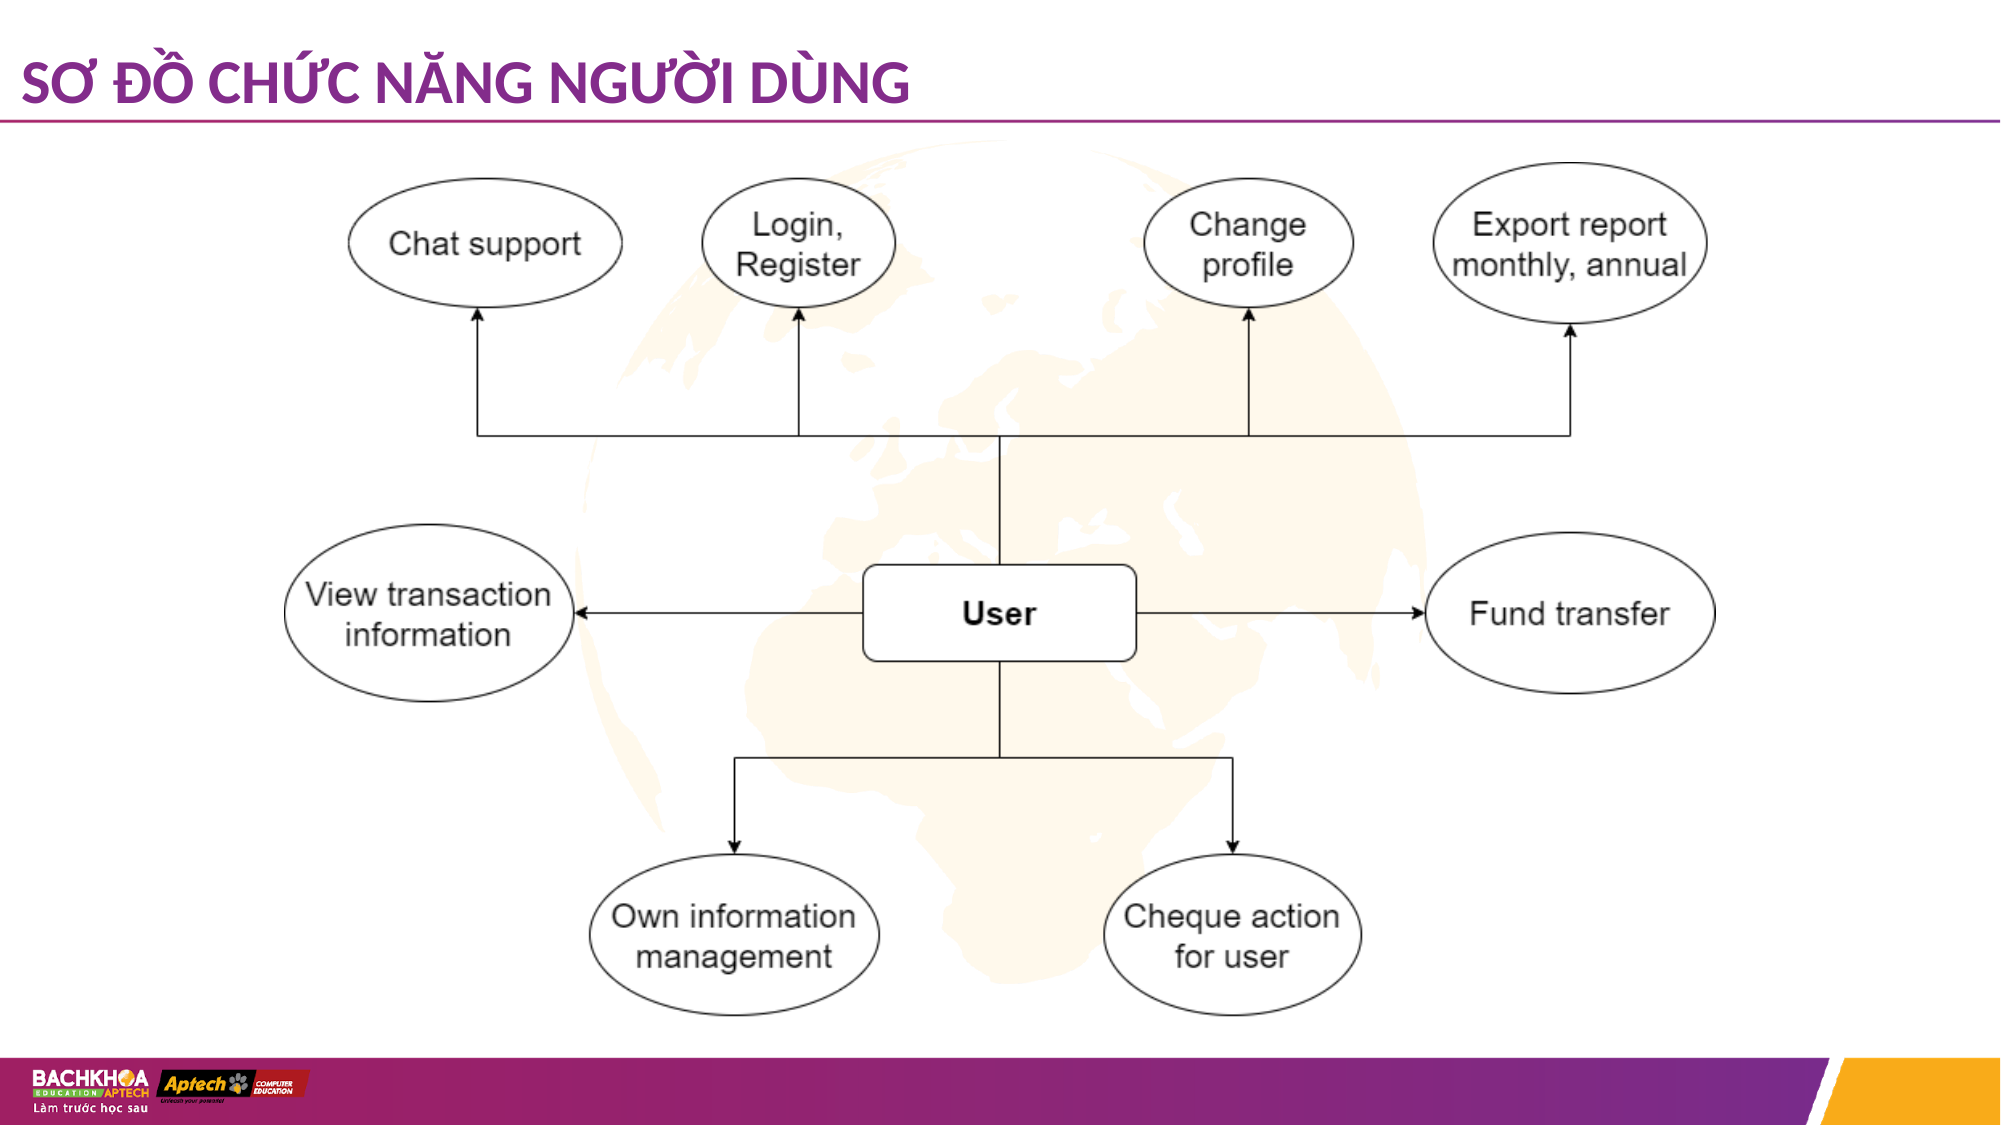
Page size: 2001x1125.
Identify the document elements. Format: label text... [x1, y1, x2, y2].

picture [0, 0, 2001, 1125]
title SƠ ĐỒ CHỨC NĂNG NGƯỜI DÙNG [6, 0, 1732, 168]
